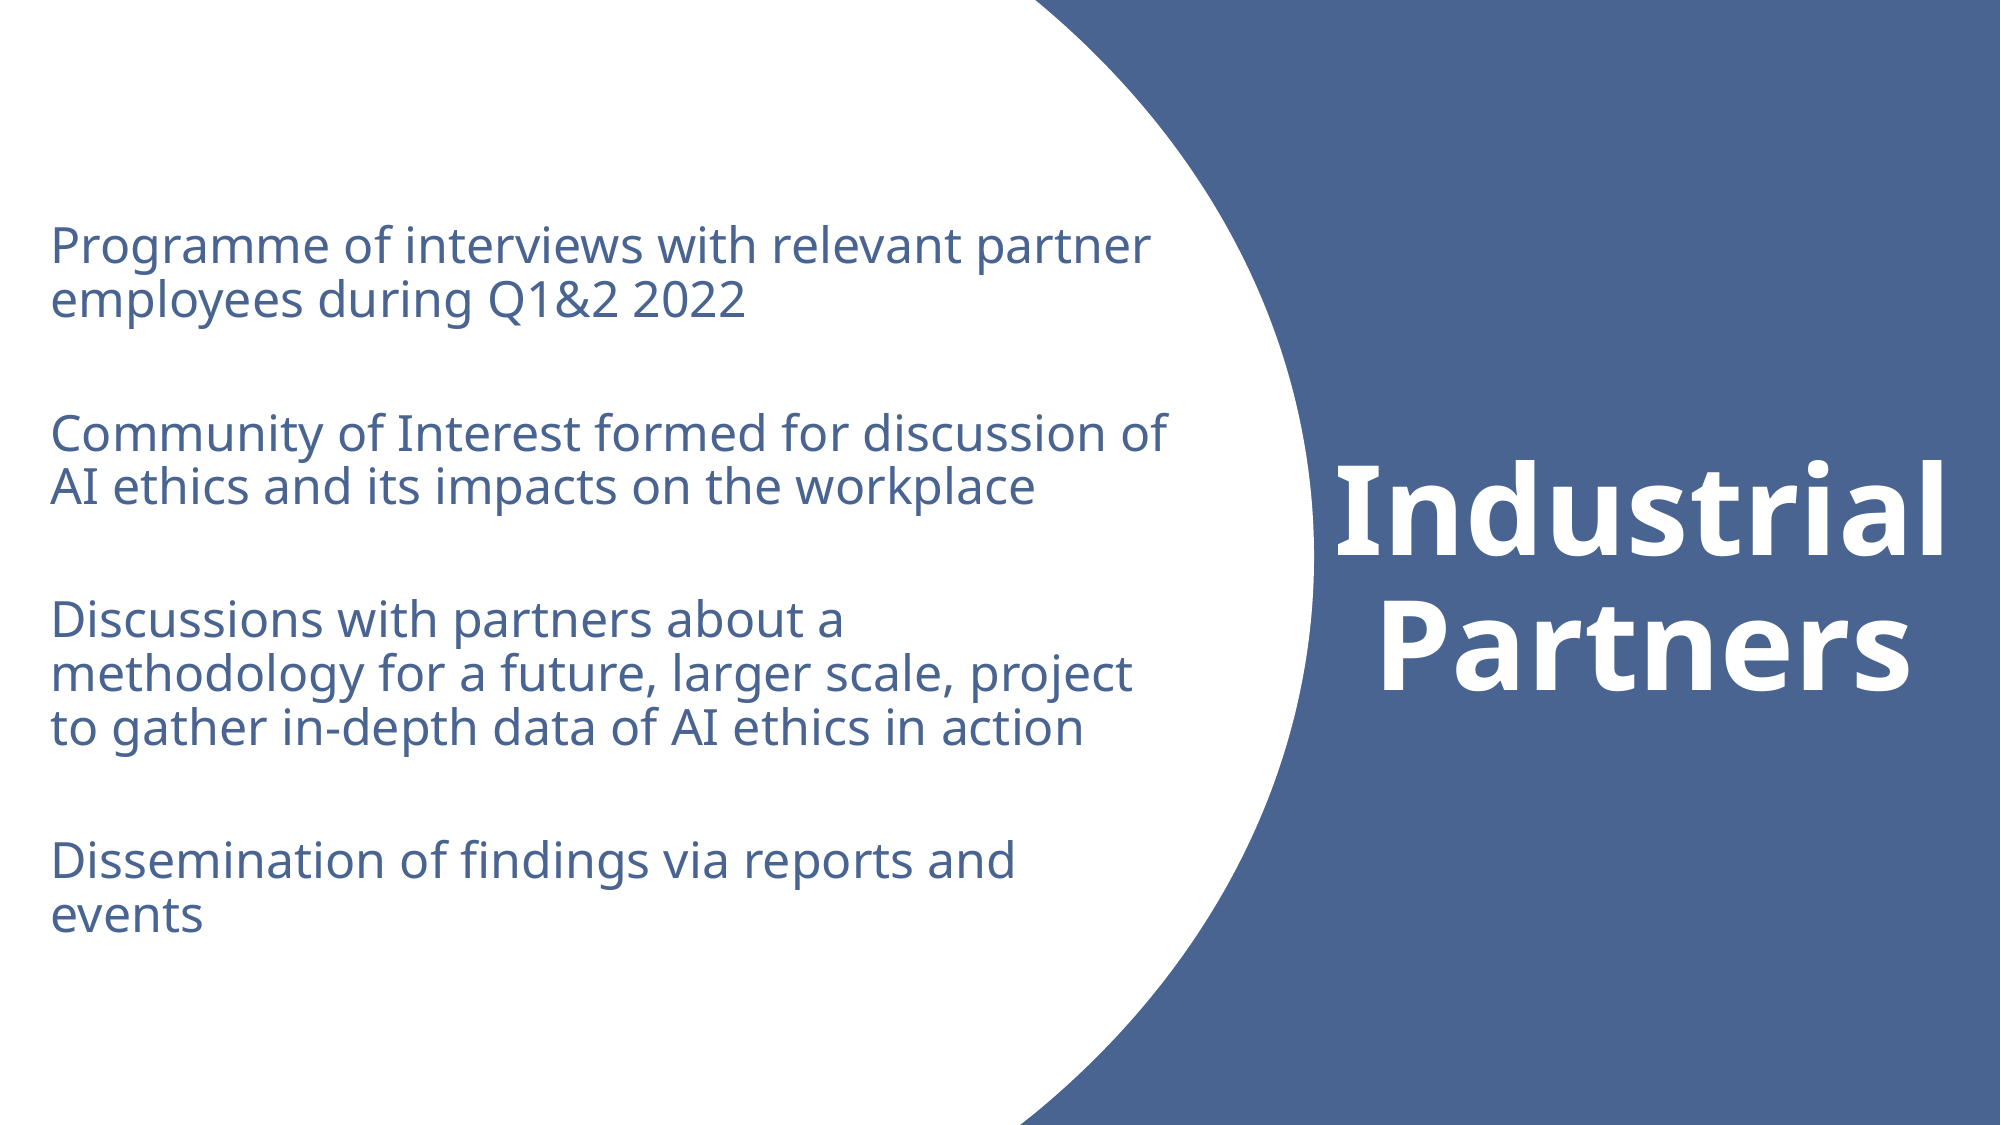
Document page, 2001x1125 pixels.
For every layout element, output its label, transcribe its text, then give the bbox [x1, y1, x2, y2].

text_box [0, 0, 1159, 1125]
text_box Programme of interviews with relevant partner employees during Q1&2 2022 Community of Interest formed for discussion of AI ethics and its impacts on the workplace Discussions with partners about a methodology for a future, larger scale, project to gather in-depth data of AI ethics in action Dissemination of findings via reports and events [35, 123, 1186, 1042]
text_box [1186, 160, 1298, 953]
text_box Industrial Partners [1197, 404, 2000, 761]
